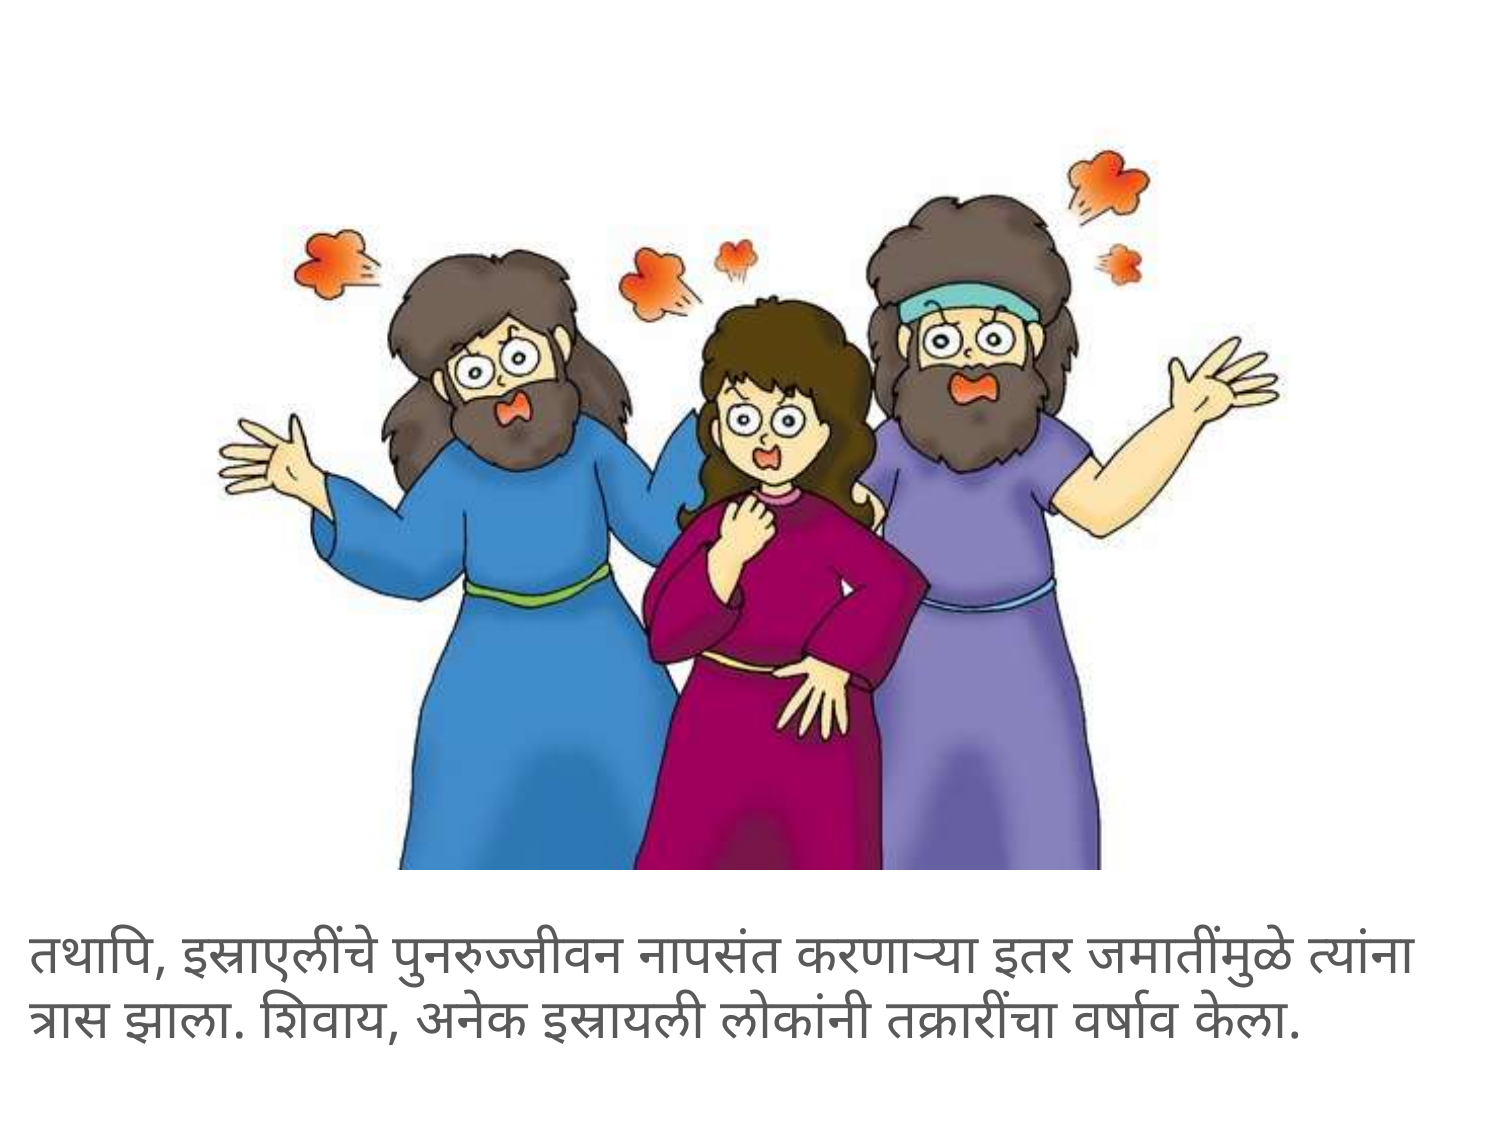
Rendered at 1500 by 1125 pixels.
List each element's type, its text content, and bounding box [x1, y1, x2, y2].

picture [88, 0, 1407, 870]
text_box तथापि, इस्राएलींचे पुनरुज्जीवन नापसंत करणाऱ्या इतर जमातींमुळे त्यांना त्रास झाला. शिवाय, अनेक इस्रायली लोकांनी तक्रारींचा वर्षाव केला. [14, 911, 1500, 1057]
